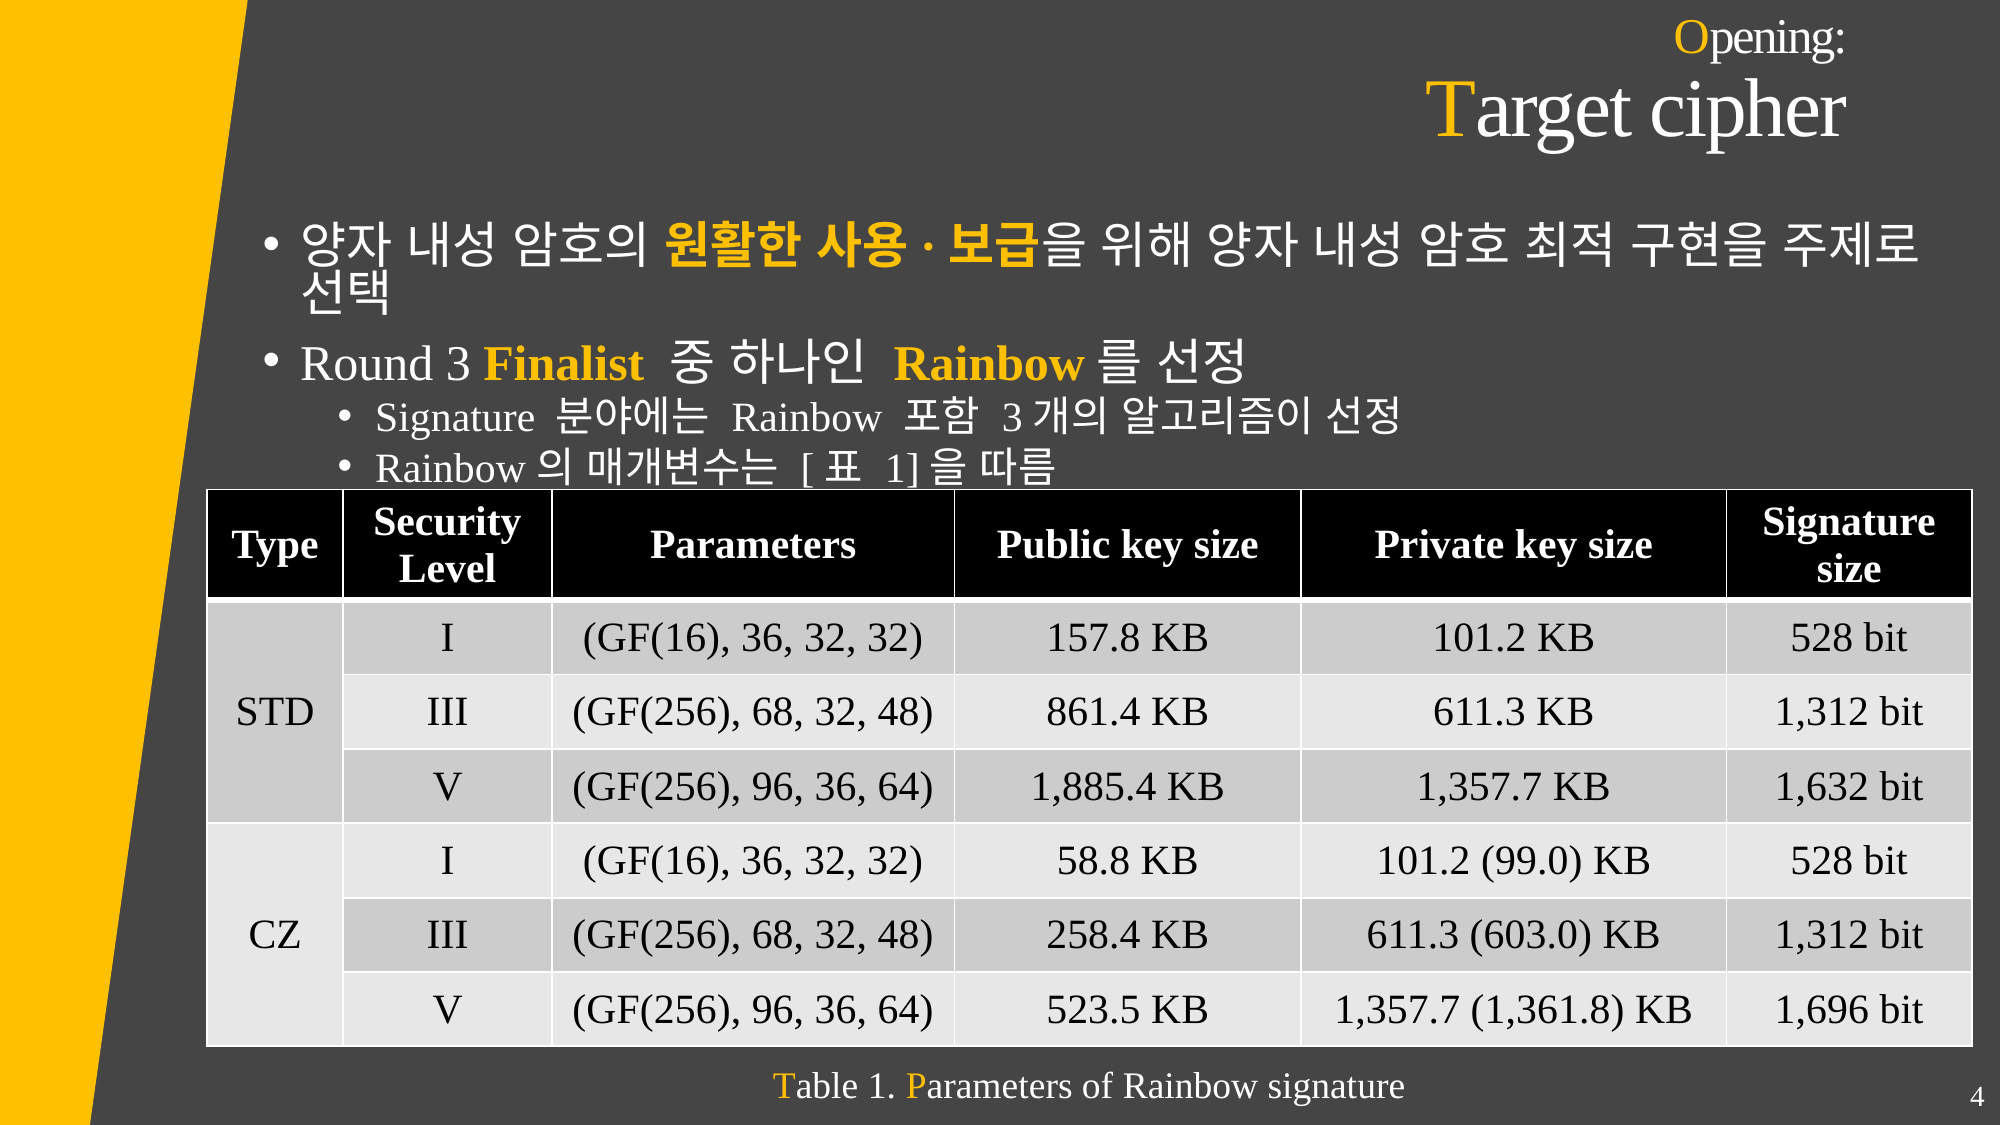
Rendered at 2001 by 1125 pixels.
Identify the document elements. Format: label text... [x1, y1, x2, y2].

table_cell 611.3 KB [1302, 675, 1726, 748]
table_cell 528 bit [1727, 824, 1971, 897]
table_cell 101.2 (99.0) KB [1302, 824, 1726, 897]
table_cell V [344, 750, 551, 822]
table_cell (GF(16), 36, 32, 32) [553, 824, 954, 897]
table_cell III [344, 899, 551, 971]
table_header Type [208, 490, 342, 597]
table_cell III [344, 675, 551, 748]
table_cell 1,312 bit [1727, 675, 1971, 748]
table_header Parameters [553, 490, 954, 597]
table_cell (GF(256), 68, 32, 48) [553, 899, 954, 971]
table_cell 861.4 KB [955, 675, 1300, 748]
table_cell (GF(16), 36, 32, 32) [553, 603, 954, 674]
table_cell 101.2 KB [1302, 603, 1726, 674]
table_cell 1,312 bit [1727, 899, 1971, 971]
table_header Private key size [1302, 490, 1726, 597]
table_header Security Level [344, 490, 551, 597]
slide_number 4 [1550, 1064, 2000, 1125]
table_cell 1,632 bit [1727, 750, 1971, 822]
table_cell 157.8 KB [955, 603, 1300, 674]
title Opening: Target cipher [137, 0, 1863, 165]
table_cell 1,885.4 KB [955, 750, 1300, 822]
table_cell 611.3 (603.0) KB [1302, 899, 1726, 971]
table_header Public key size [955, 490, 1300, 597]
table_cell (GF(256), 96, 36, 64) [553, 750, 954, 822]
table_cell V [344, 973, 551, 1045]
table_cell I [344, 603, 551, 674]
table_cell 1,357.7 KB [1302, 750, 1726, 822]
table_header Signature size [1727, 490, 1971, 597]
text_box Table 1. Parameters of Rainbow signature [739, 1053, 1439, 1114]
table_cell (GF(256), 68, 32, 48) [553, 675, 954, 748]
table_cell 1,696 bit [1727, 973, 1971, 1045]
table_cell 58.8 KB [955, 824, 1300, 897]
table_cell STD [208, 603, 342, 822]
table_cell (GF(256), 96, 36, 64) [553, 973, 954, 1045]
table_cell 1,357.7 (1,361.8) KB [1302, 973, 1726, 1045]
table_cell 523.5 KB [955, 973, 1300, 1045]
table_cell 528 bit [1727, 603, 1971, 674]
list 양자 내성 암호의 원활한 사용·보급을 위해 양자 내성 암호 최적 구현을 주제로 선택 Round 3 Finalist 중 하나인 Rainbow를 선정 Signature 분야에는 Rainbow 포함 3개의 알고리즘이 선정 Rainbow의 매개변수는 [표 1]을 따름 [247, 217, 2000, 1014]
table_cell I [344, 824, 551, 897]
table_cell 258.4 KB [955, 899, 1300, 971]
table_cell CZ [208, 824, 342, 1045]
